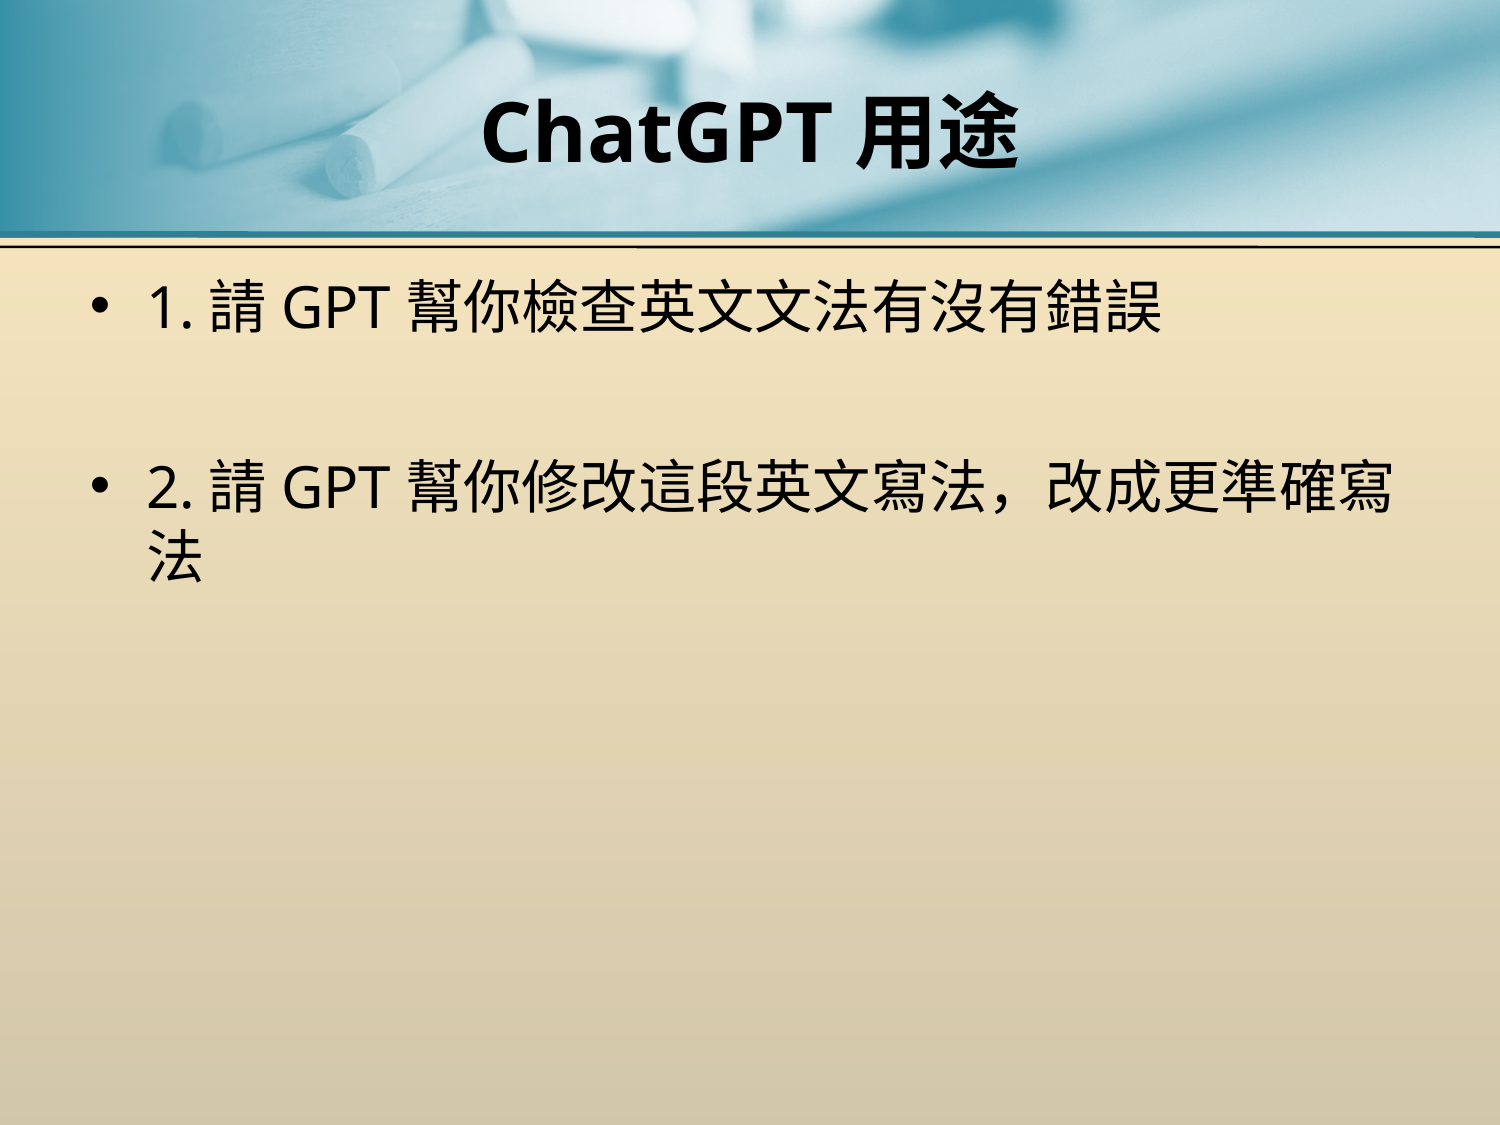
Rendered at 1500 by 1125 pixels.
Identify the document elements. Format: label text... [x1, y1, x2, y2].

list 1.請GPT幫你檢查英文文法有沒有錯誤 2.請GPT幫你修改這段英文寫法，改成更準確寫法 [75, 262, 1425, 1005]
title ChatGPT用途 [75, 24, 1425, 233]
